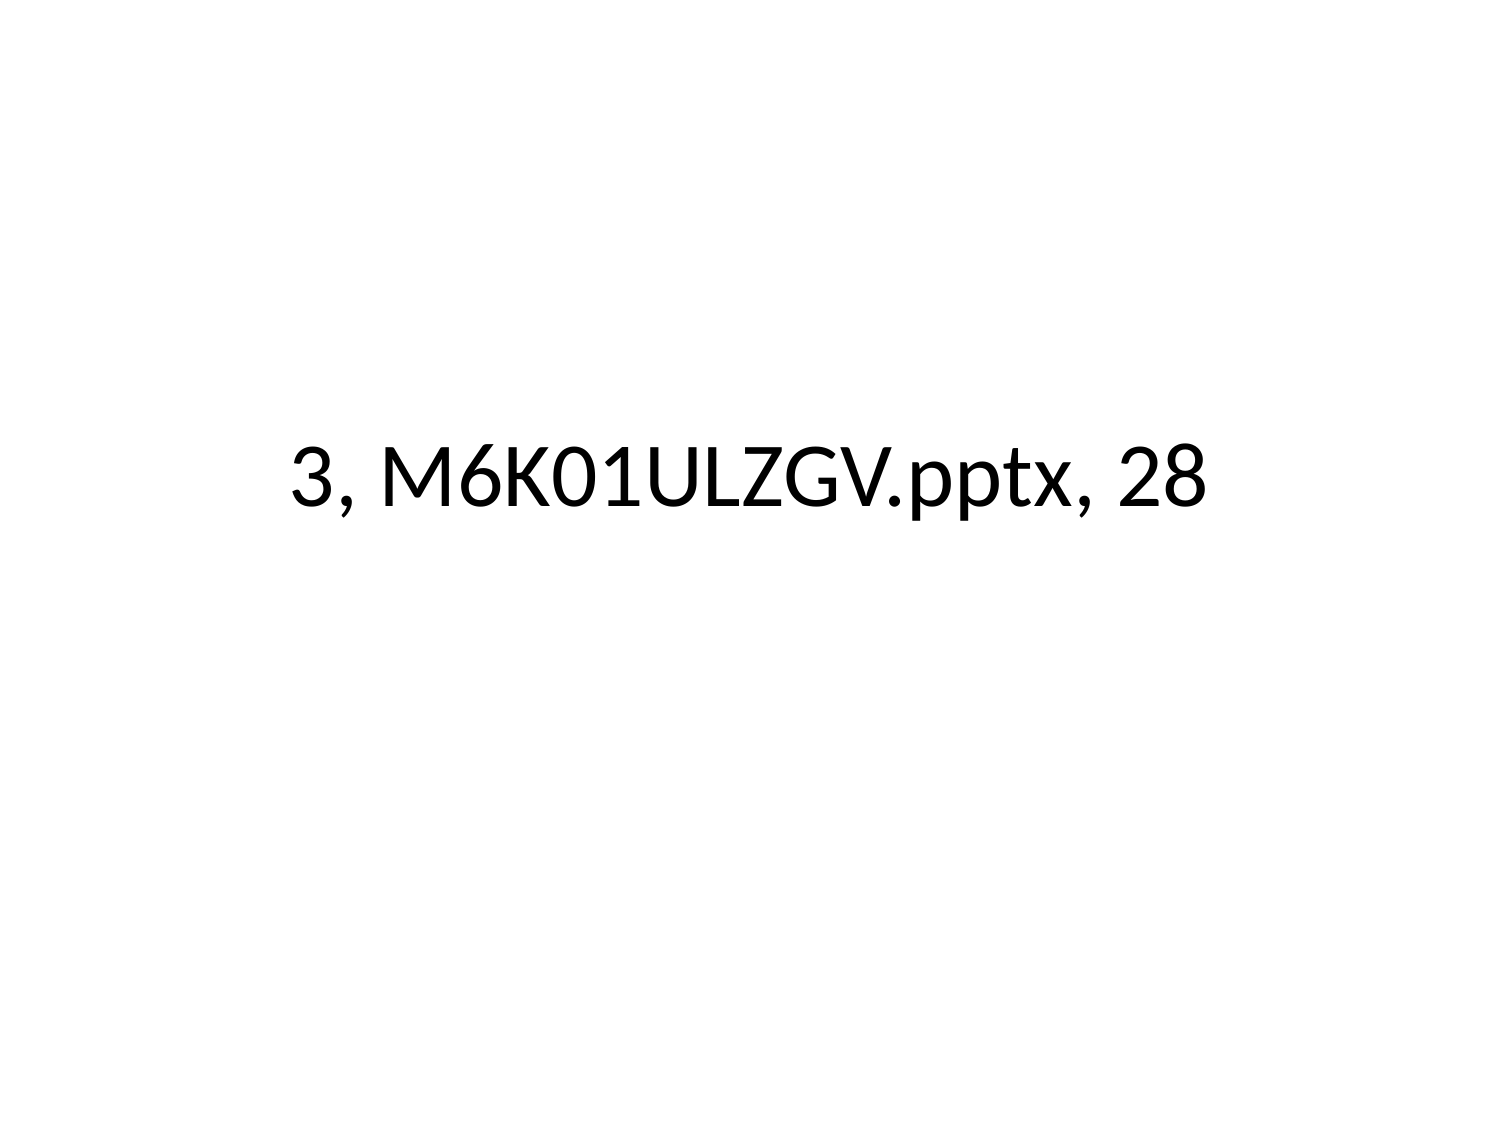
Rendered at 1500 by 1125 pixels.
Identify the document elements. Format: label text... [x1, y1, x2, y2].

title 3, M6K01ULZGV.pptx, 28 [112, 349, 1388, 591]
